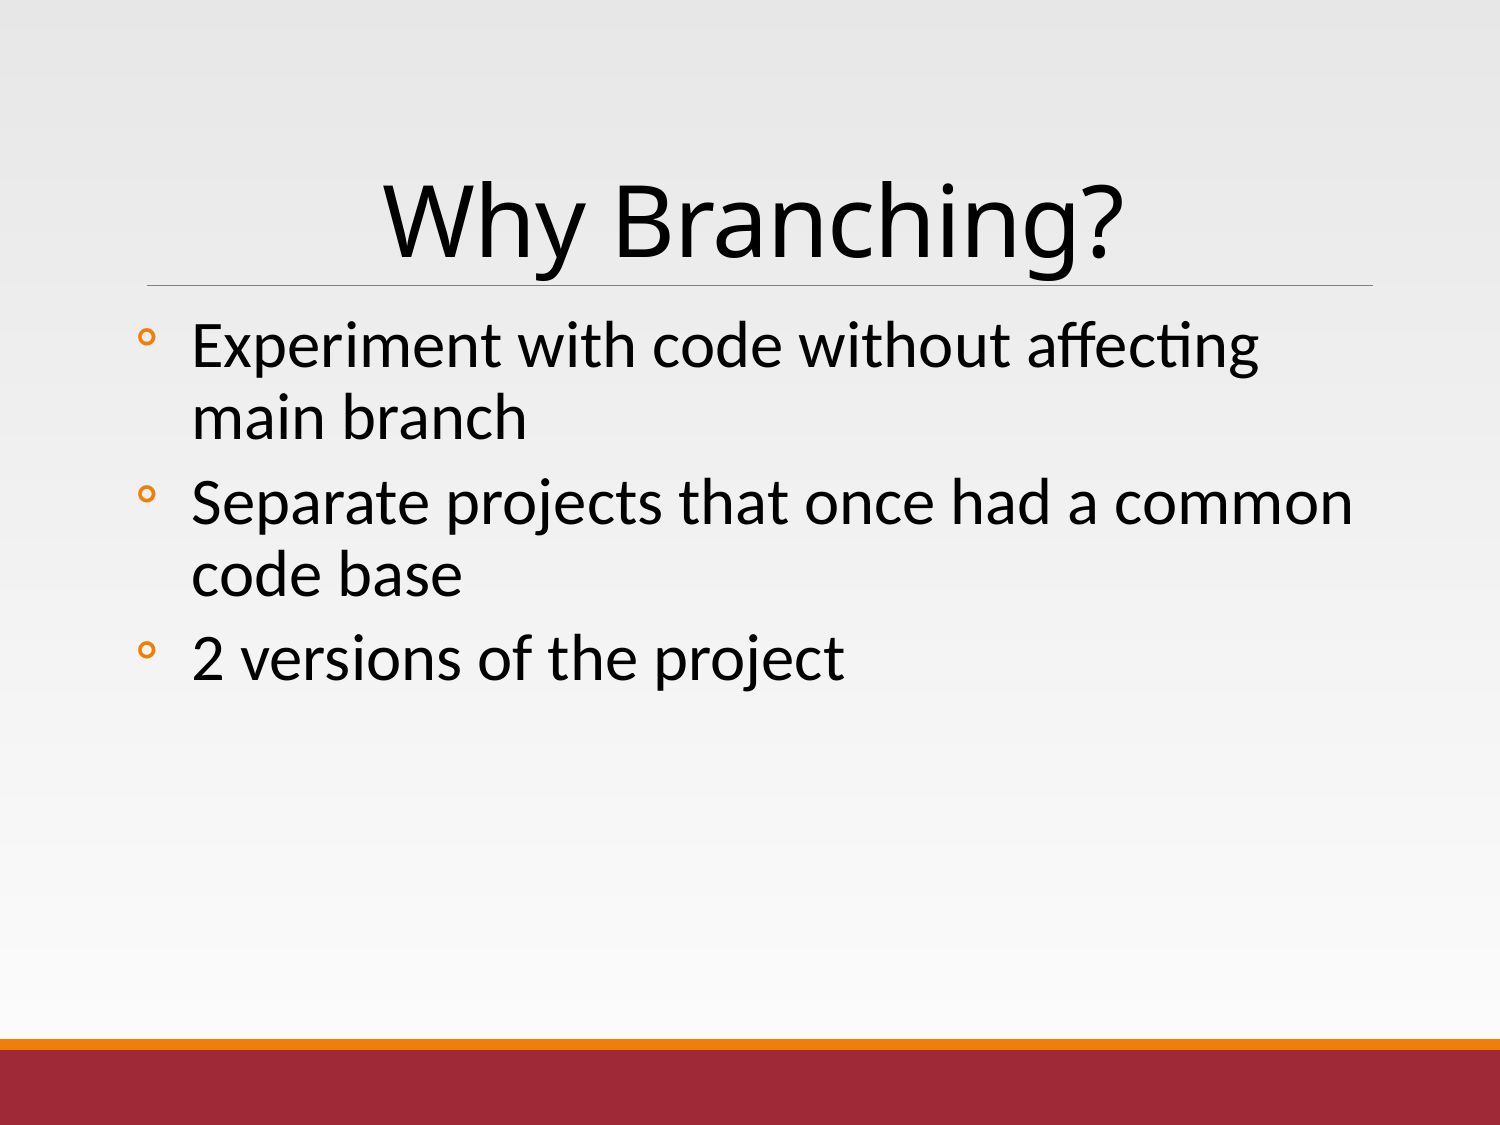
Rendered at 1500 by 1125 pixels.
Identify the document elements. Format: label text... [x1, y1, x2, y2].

list Experiment with code without affecting main branch Separate projects that once had a common code base 2 versions of the project [135, 302, 1373, 963]
title Why Branching? [135, 47, 1373, 285]
